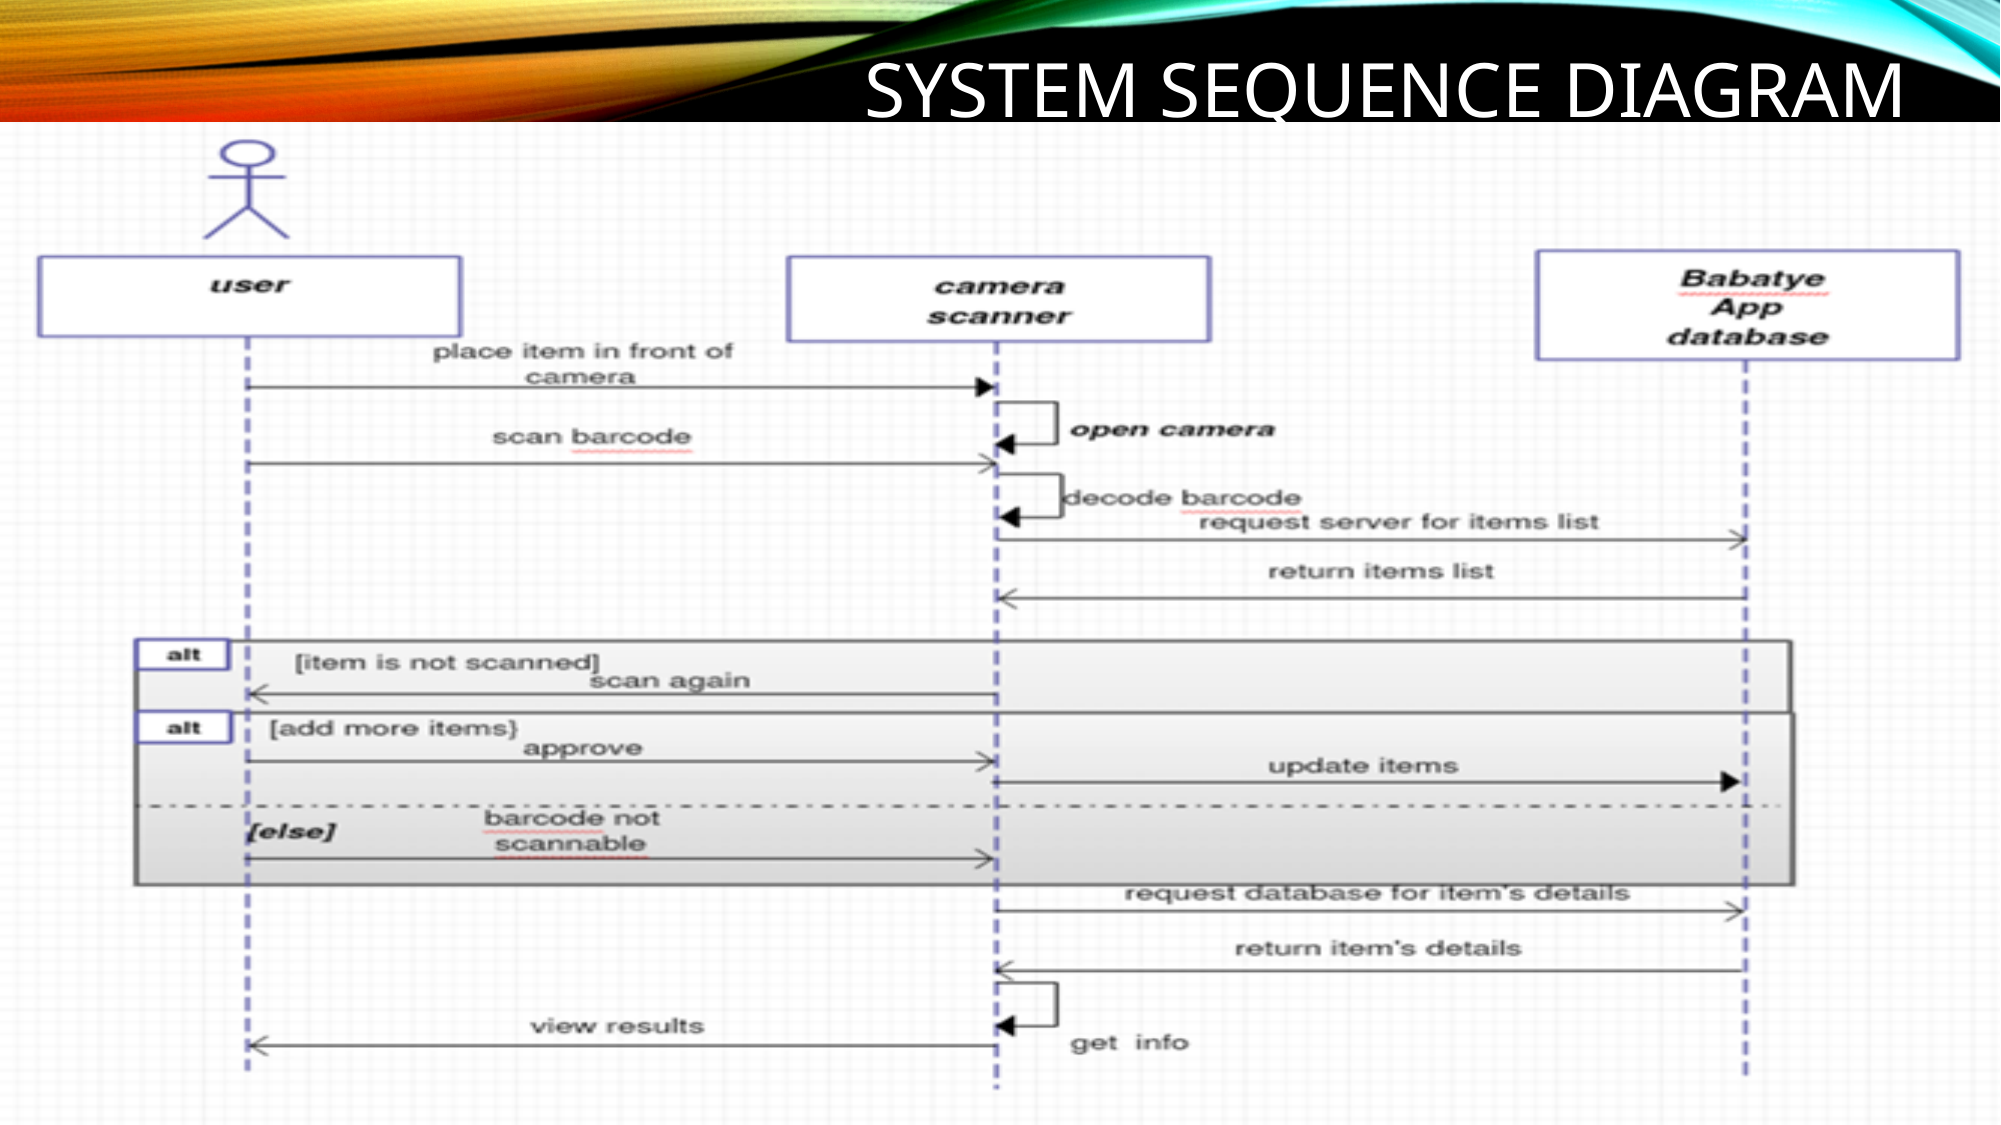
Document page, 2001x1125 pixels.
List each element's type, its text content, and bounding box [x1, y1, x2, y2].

title System sequence diagram [510, 21, 1923, 121]
picture [0, 0, 2000, 1125]
